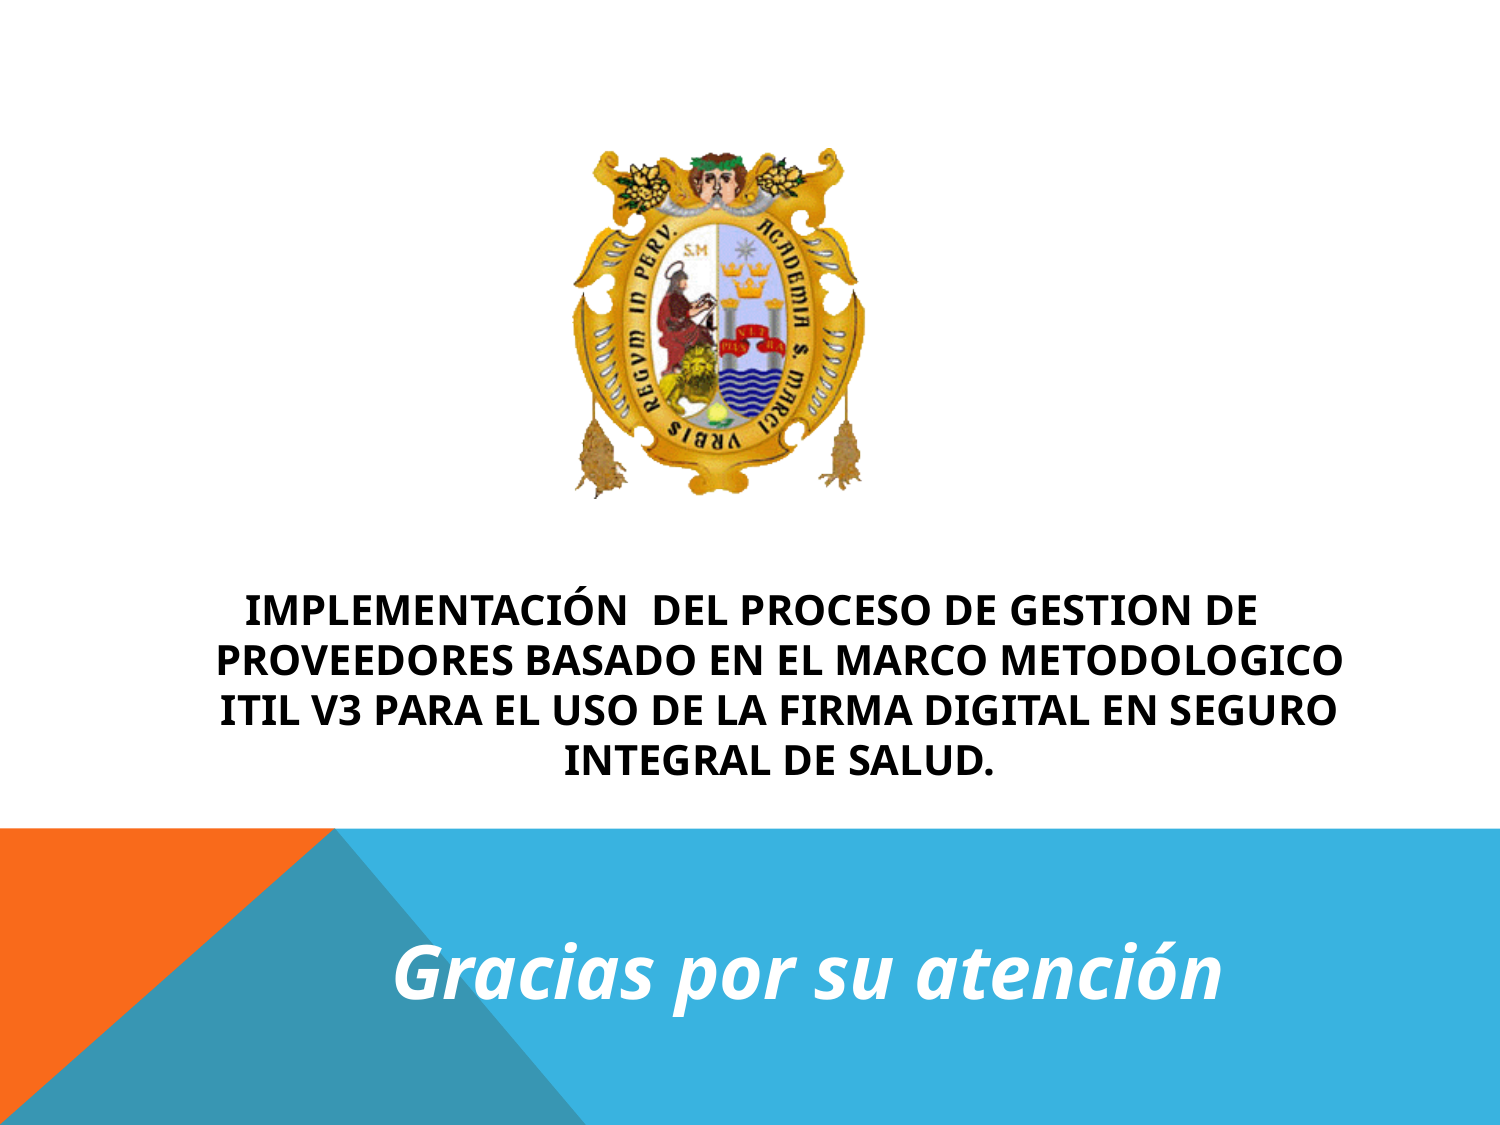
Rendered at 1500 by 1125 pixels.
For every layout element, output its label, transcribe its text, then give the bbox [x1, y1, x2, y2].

text_box Gracias por su atención [376, 916, 1241, 1022]
picture [572, 148, 867, 500]
list IMPLEMENTACIÓN DEL PROCESO DE GESTION DE PROVEEDORES BASADO EN EL MARCO METODOLOGICO ITIL V3 PARA EL USO DE LA FIRMA DIGITAL EN SEGURO INTEGRAL DE SALUD. [135, 180, 1369, 882]
